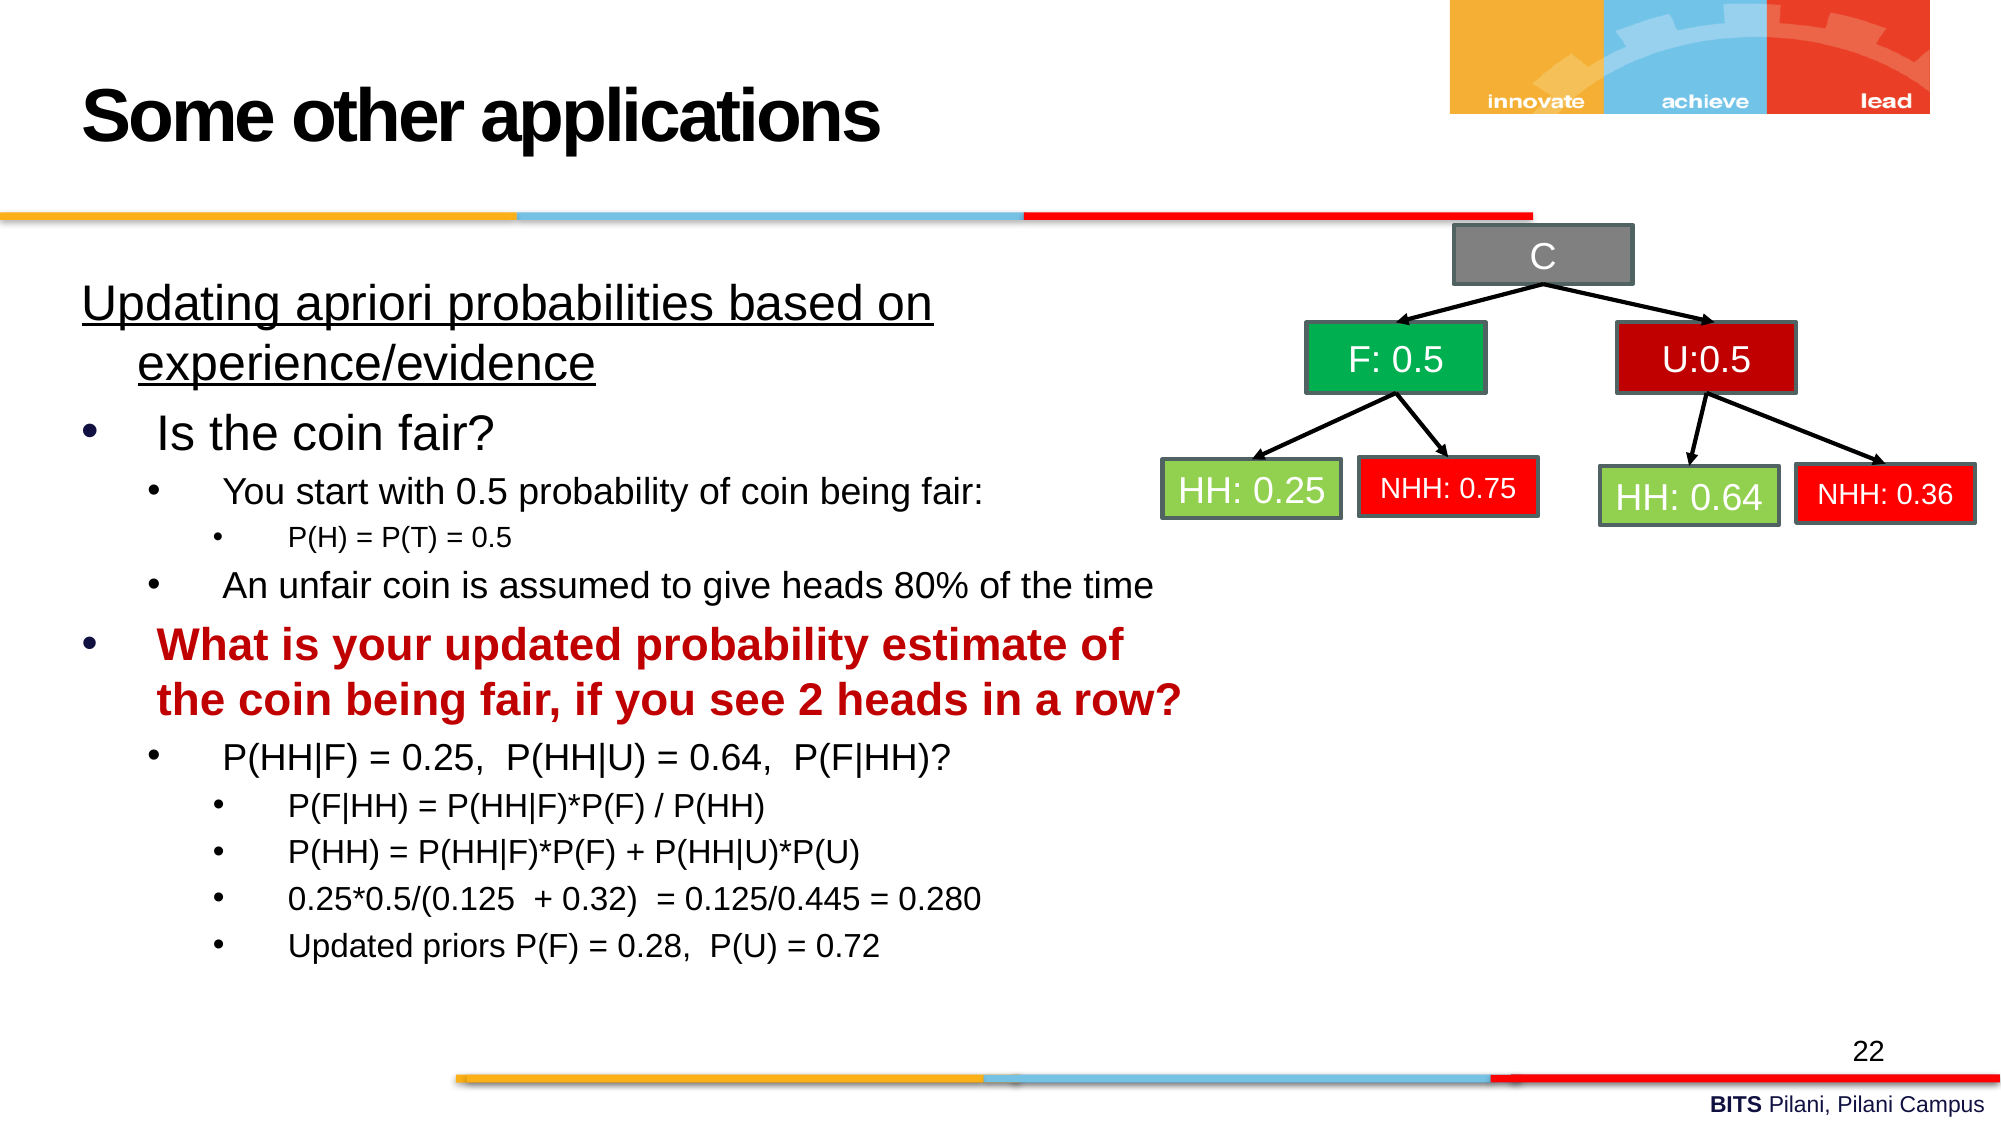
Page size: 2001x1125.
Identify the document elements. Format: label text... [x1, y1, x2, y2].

picture [1449, 0, 1930, 114]
list Updating apriori probabilities based on experience/evidence Is the coin fair? You start with 0.5 probability of coin being fair: P(H) = P(T) = 0.5 An unfair coin is assumed to give heads 80% of the time What is your updated probability estimate of the coin being fair, if you see 2 heads in a row? P(HH|F) = 0.25, P(HH|U) = 0.64, P(F|HH)? P(F|HH) = P(HH|F)*P(F) / P(HH) P(HH) = P(HH|F)*P(F) + P(HH|U)*P(U) 0.25*0.5/(0.125 + 0.32) = 0.125/0.445 = 0.280 Updated priors P(F) = 0.28, P(U) = 0.72 [66, 262, 1218, 1005]
list Some other applications [66, 24, 1450, 213]
slide_number 22 [1433, 1024, 1901, 1103]
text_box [1162, 224, 1976, 526]
